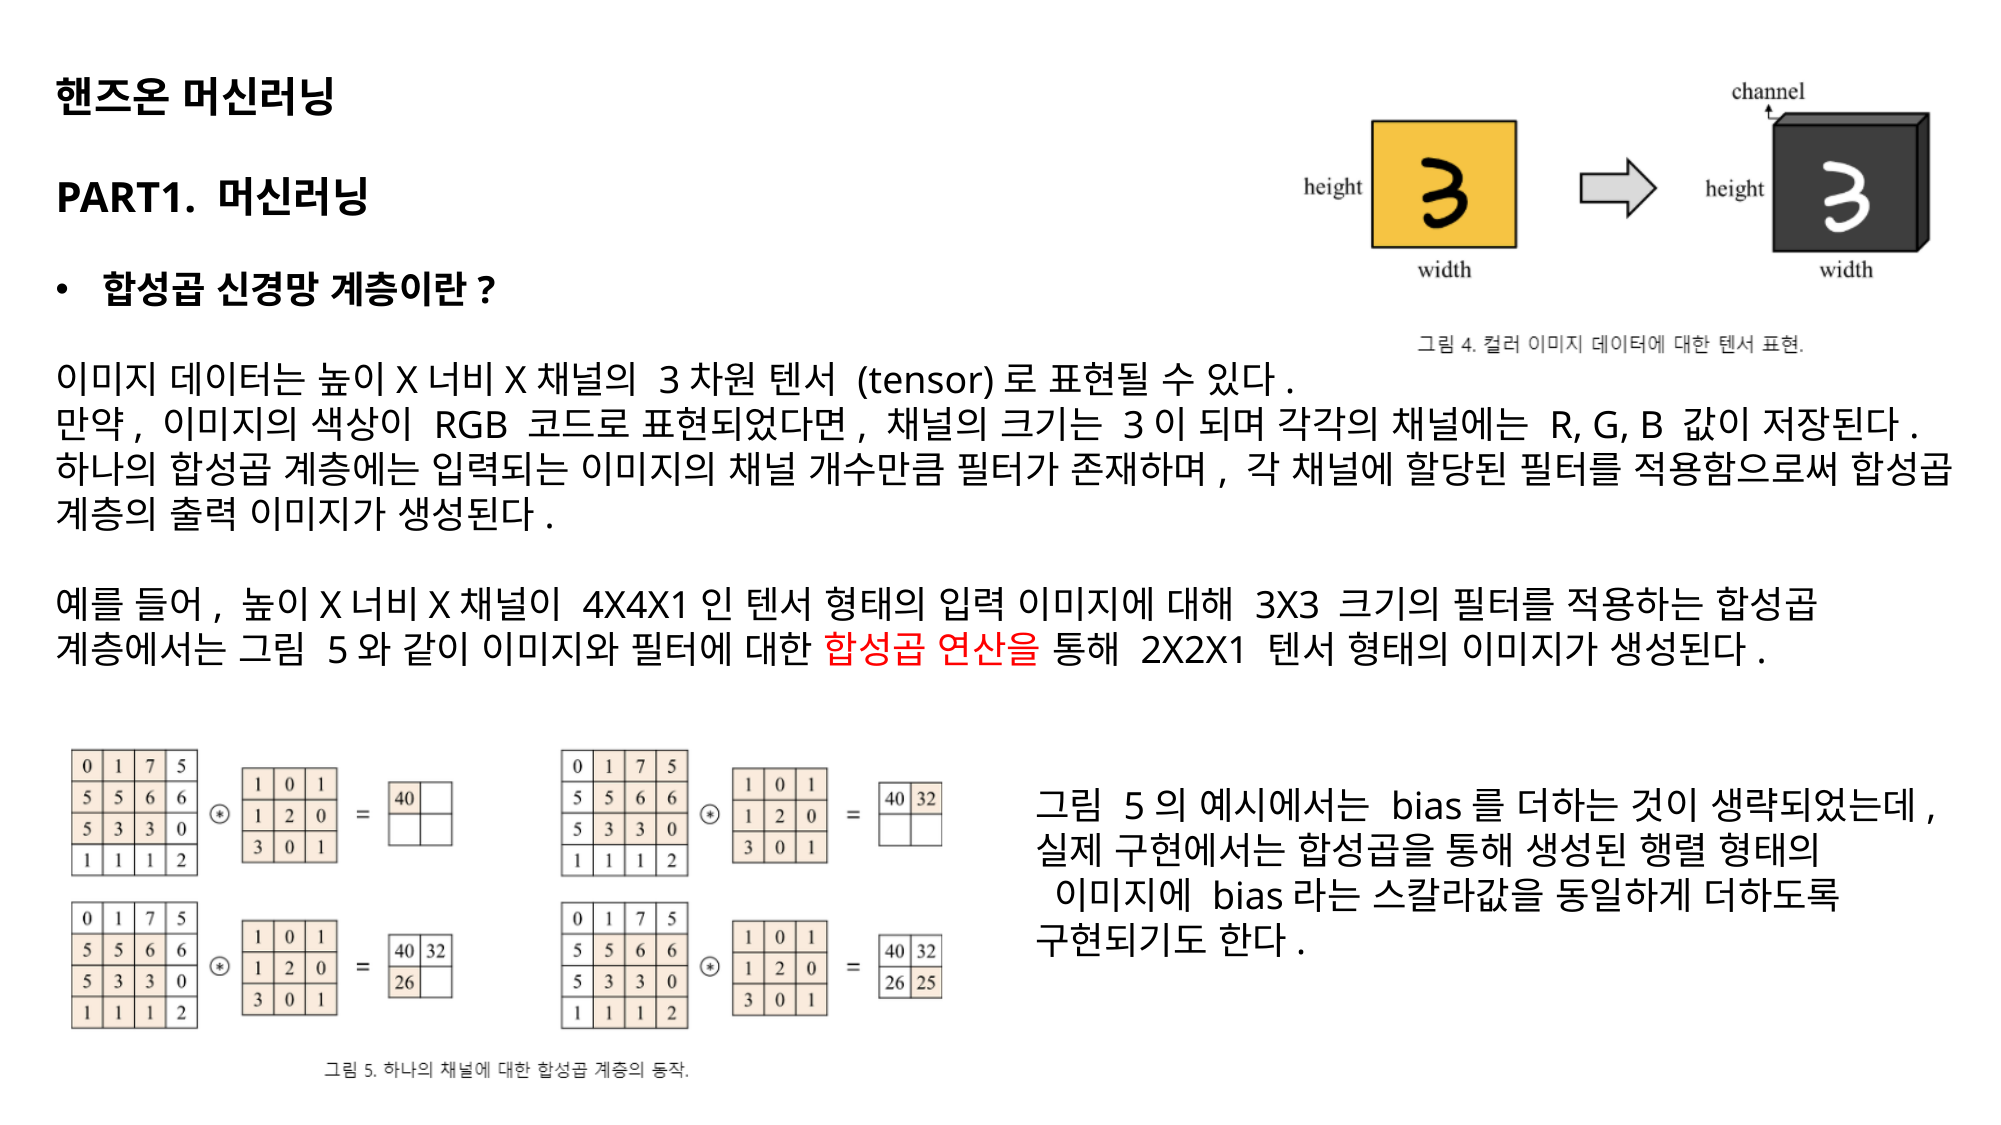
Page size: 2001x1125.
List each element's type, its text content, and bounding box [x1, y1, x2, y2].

text_box 핸즈온 머신러닝 PART1. 머신러닝 합성곱 신경망 계층이란? 이미지 데이터는 높이X너비X채널의 3차원 텐서 (tensor)로 표현될 수 있다. 만약, 이미지의 색상이 RGB 코드로 표현되었다면, 채널의 크기는 3이 되며 각각의 채널에는 R, G, B 값이 저장된다. 하나의 합성곱 계층에는 입력되는 이미지의 채널 개수만큼 필터가 존재하며, 각 채널에 할당된 필터를 적용함으로써 합성곱 계층의 출력 이미지가 생성된다. 예를 들어, 높이X너비X채널이 4X4X1인 텐서 형태의 입력 이미지에 대해 3X3 크기의 필터를 적용하는 합성곱 계층에서는 그림 5와 같이 이미지와 필터에 대한 합성곱 연산을 통해 2X2X1 텐서 형태의 이미지가 생성된다. [40, 63, 2000, 724]
picture [40, 729, 969, 1099]
picture [1294, 63, 1960, 383]
text_box 그림 5의 예시에서는 bias를 더하는 것이 생략되었는데, 실제 구현에서는 합성곱을 통해 생성된 행렬 형태의 이미지에 bias라는 스칼라값을 동일하게 더하도록 구현되기도 한다. [1020, 775, 1980, 970]
